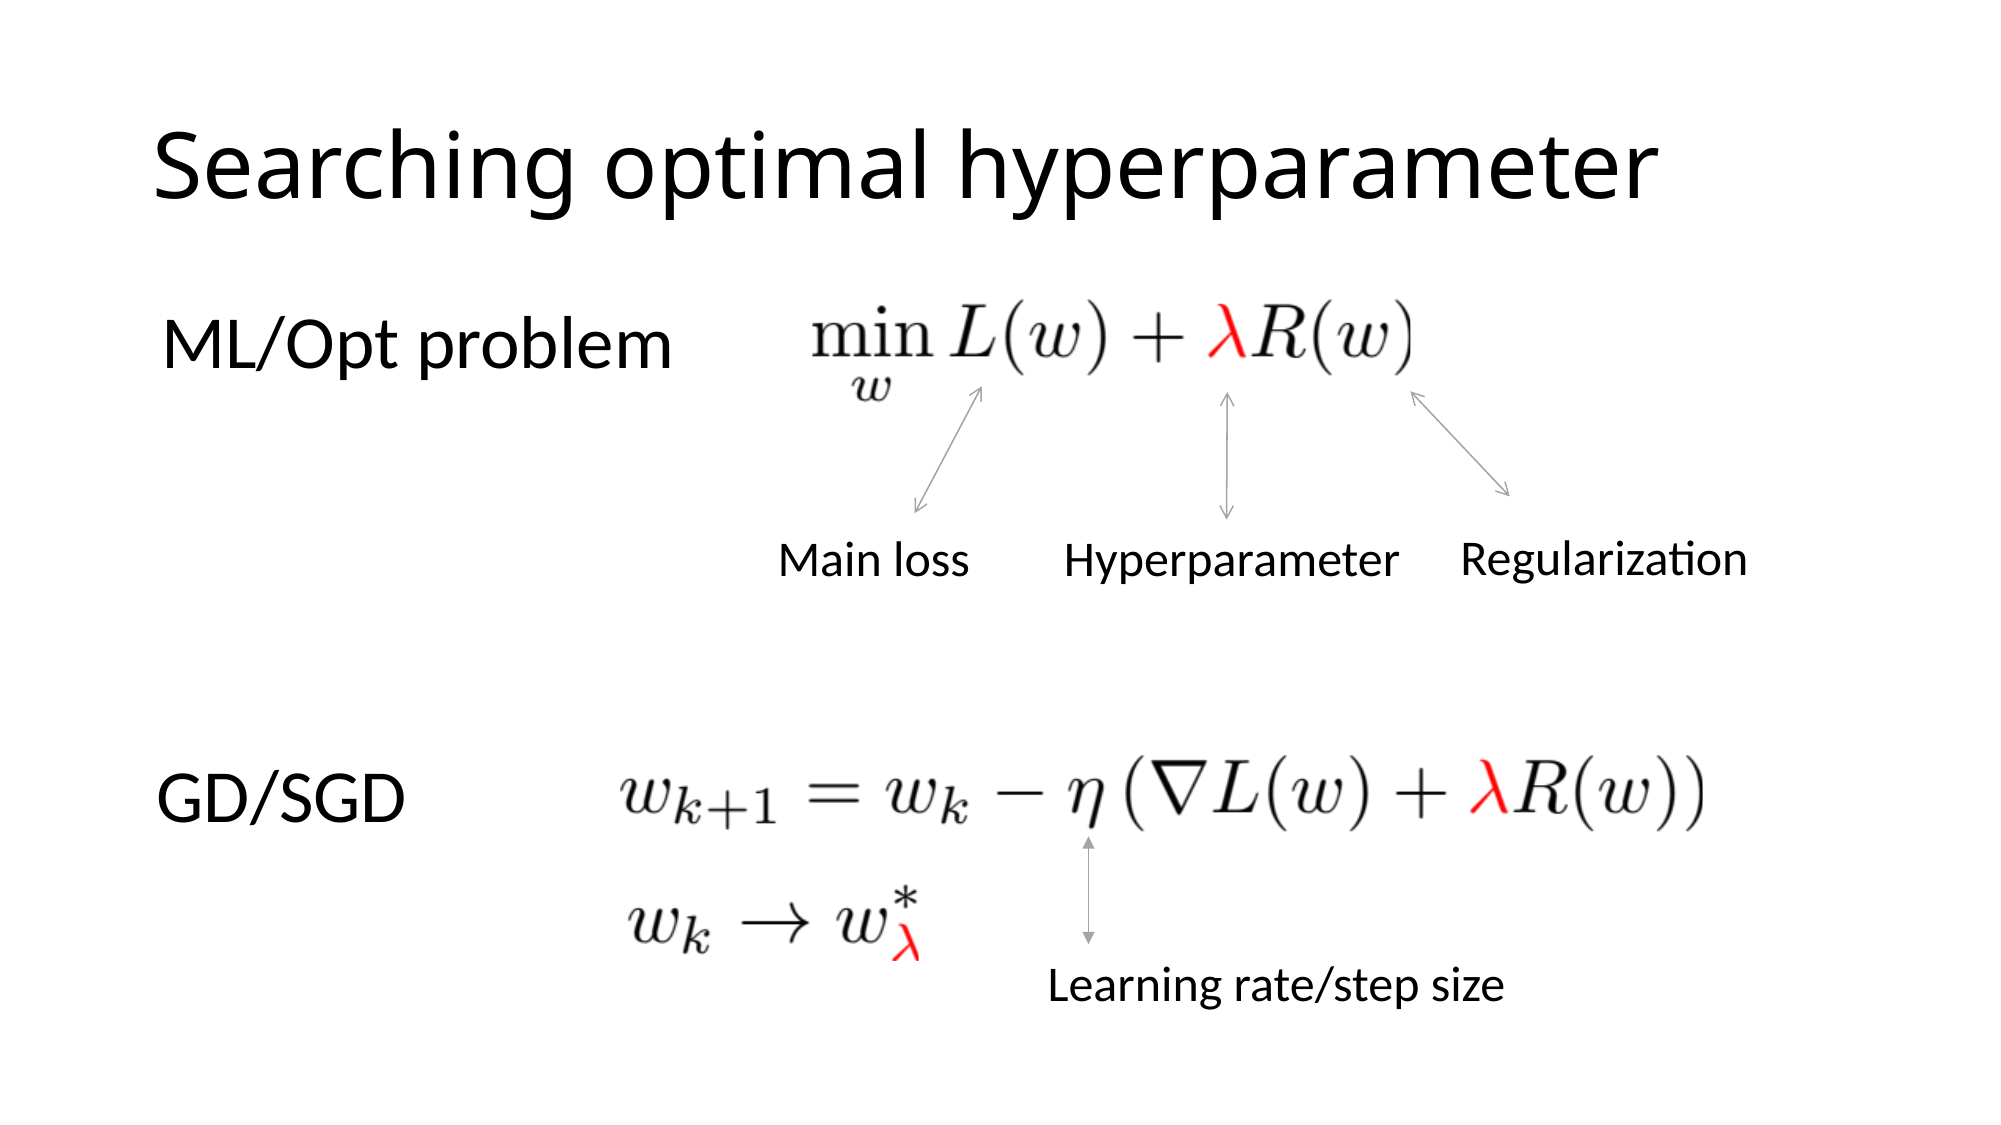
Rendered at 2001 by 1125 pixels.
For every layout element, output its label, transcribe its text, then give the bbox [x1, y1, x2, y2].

text_box ML/Opt problem [146, 285, 690, 391]
picture [627, 883, 919, 961]
picture [619, 754, 1703, 832]
title Searching optimal hyperparameter [137, 59, 1863, 278]
text_box Regularization [1445, 518, 1764, 594]
text_box Learning rate/step size [1032, 944, 1521, 1019]
text_box Main loss [762, 519, 985, 595]
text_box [1410, 391, 1510, 497]
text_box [914, 386, 982, 514]
text_box GD/SGD [141, 740, 460, 846]
text_box Hyperparameter [1037, 519, 1416, 595]
list [137, 299, 1863, 1014]
picture [812, 298, 1411, 403]
